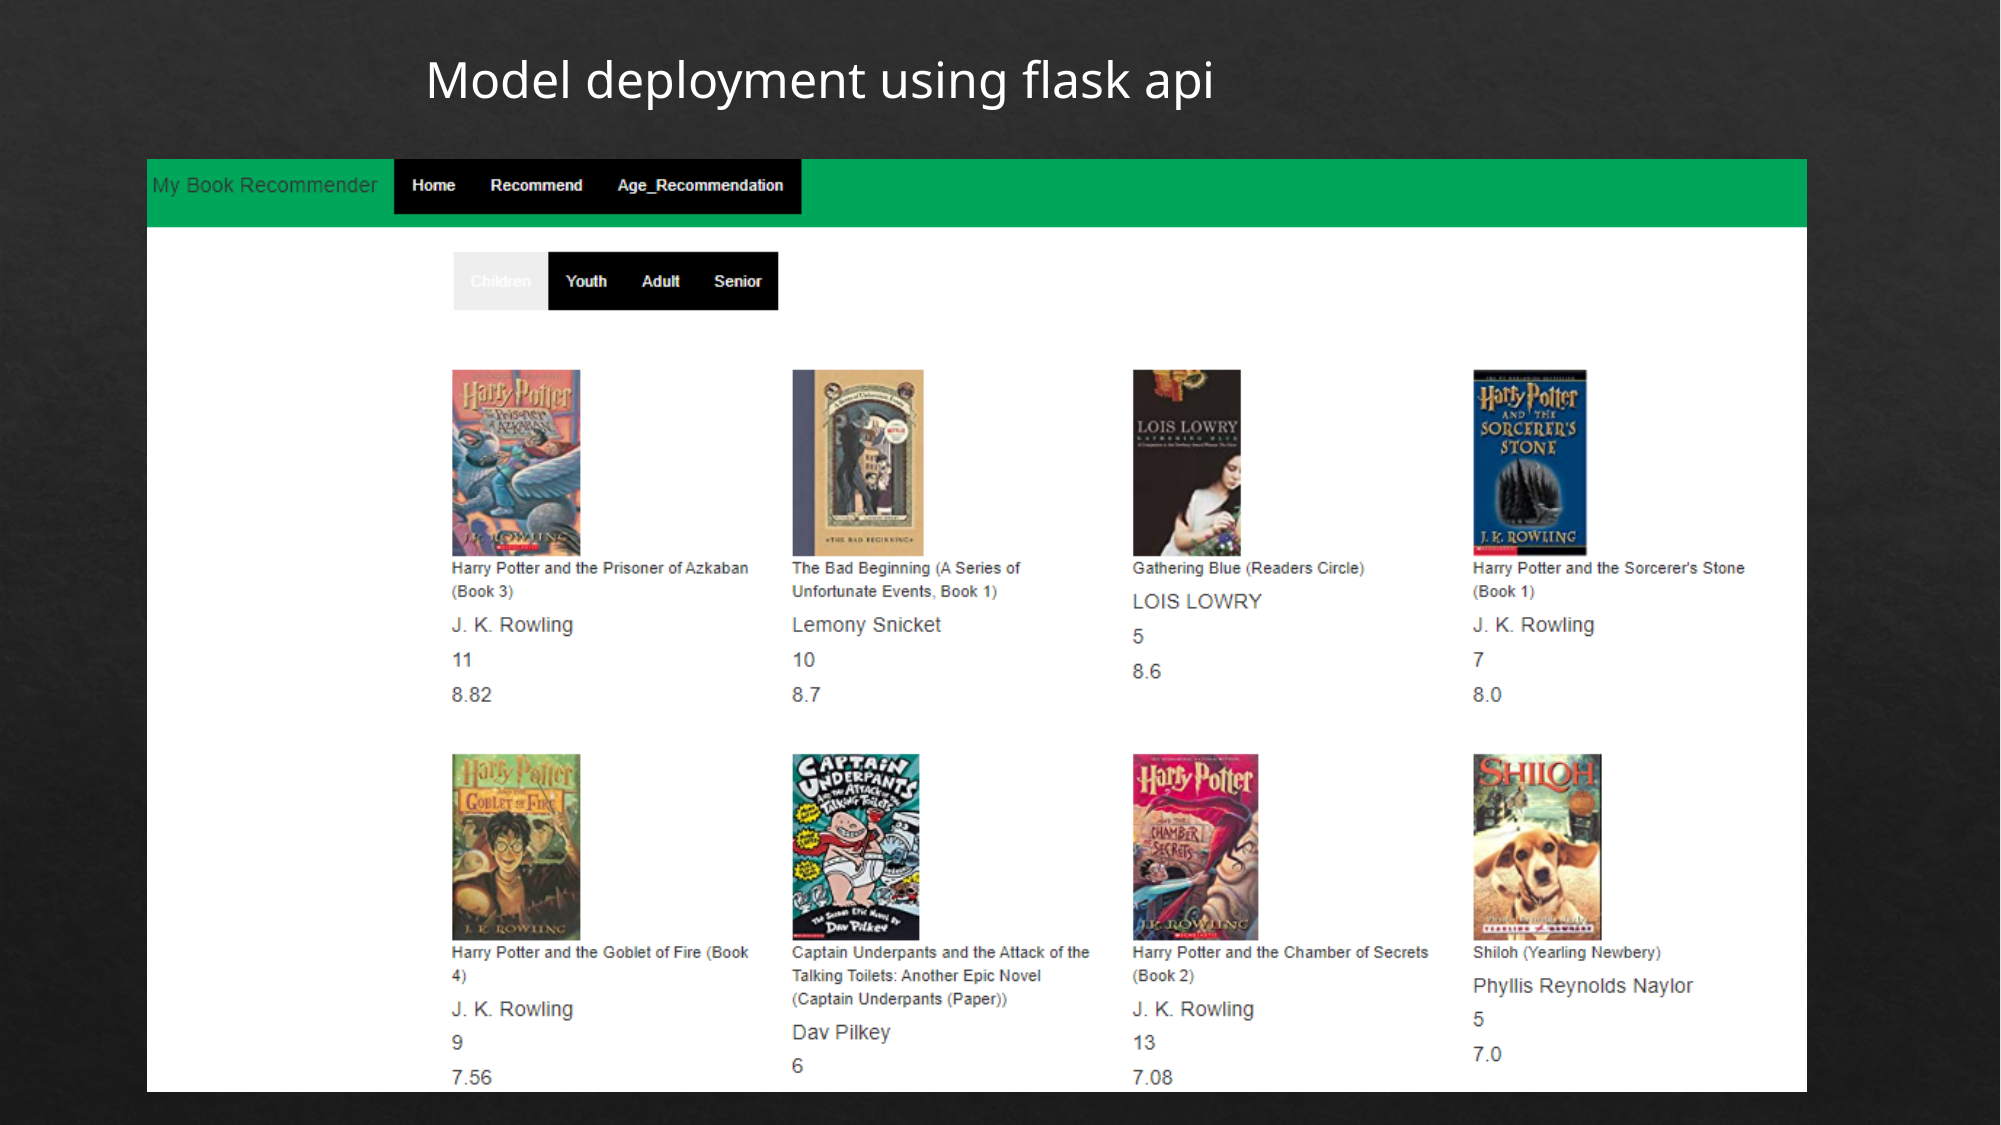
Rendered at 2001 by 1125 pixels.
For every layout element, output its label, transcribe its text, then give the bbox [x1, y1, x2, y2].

picture [0, 0, 2001, 1125]
text_box Model deployment using flask api [410, 40, 1363, 116]
